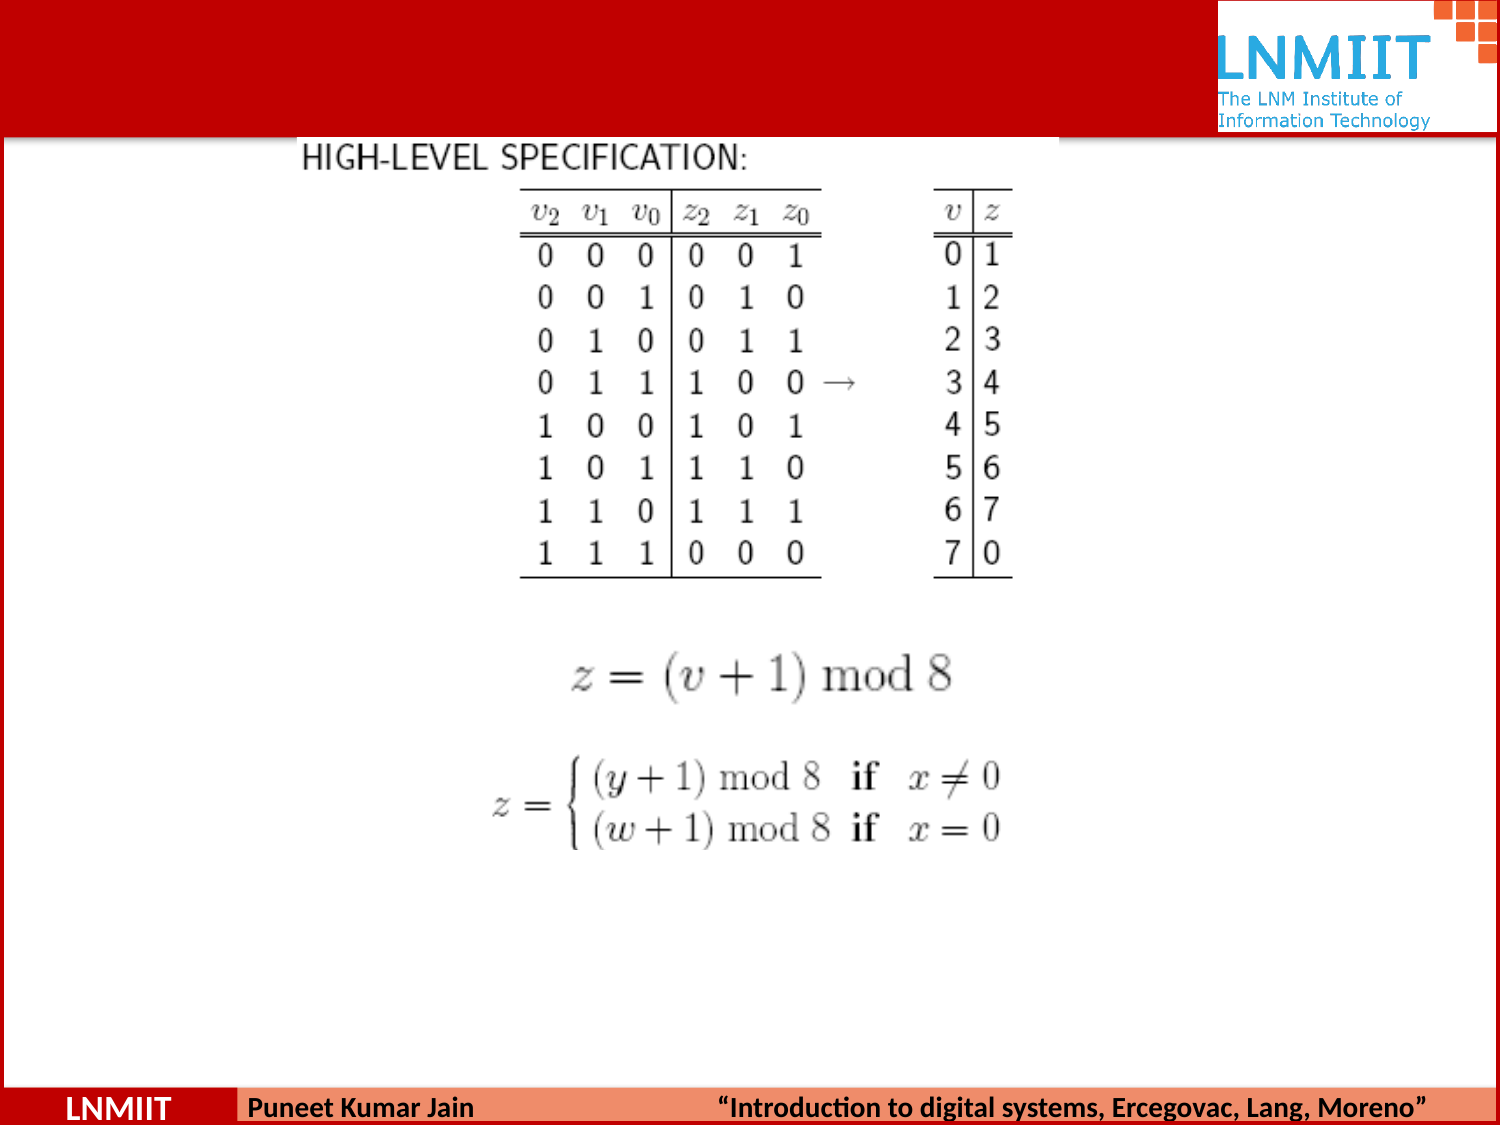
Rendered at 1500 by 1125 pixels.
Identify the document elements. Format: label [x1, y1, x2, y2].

picture [1200, 0, 1500, 138]
picture [296, 137, 1060, 582]
picture [489, 749, 1011, 851]
list [534, 631, 966, 707]
